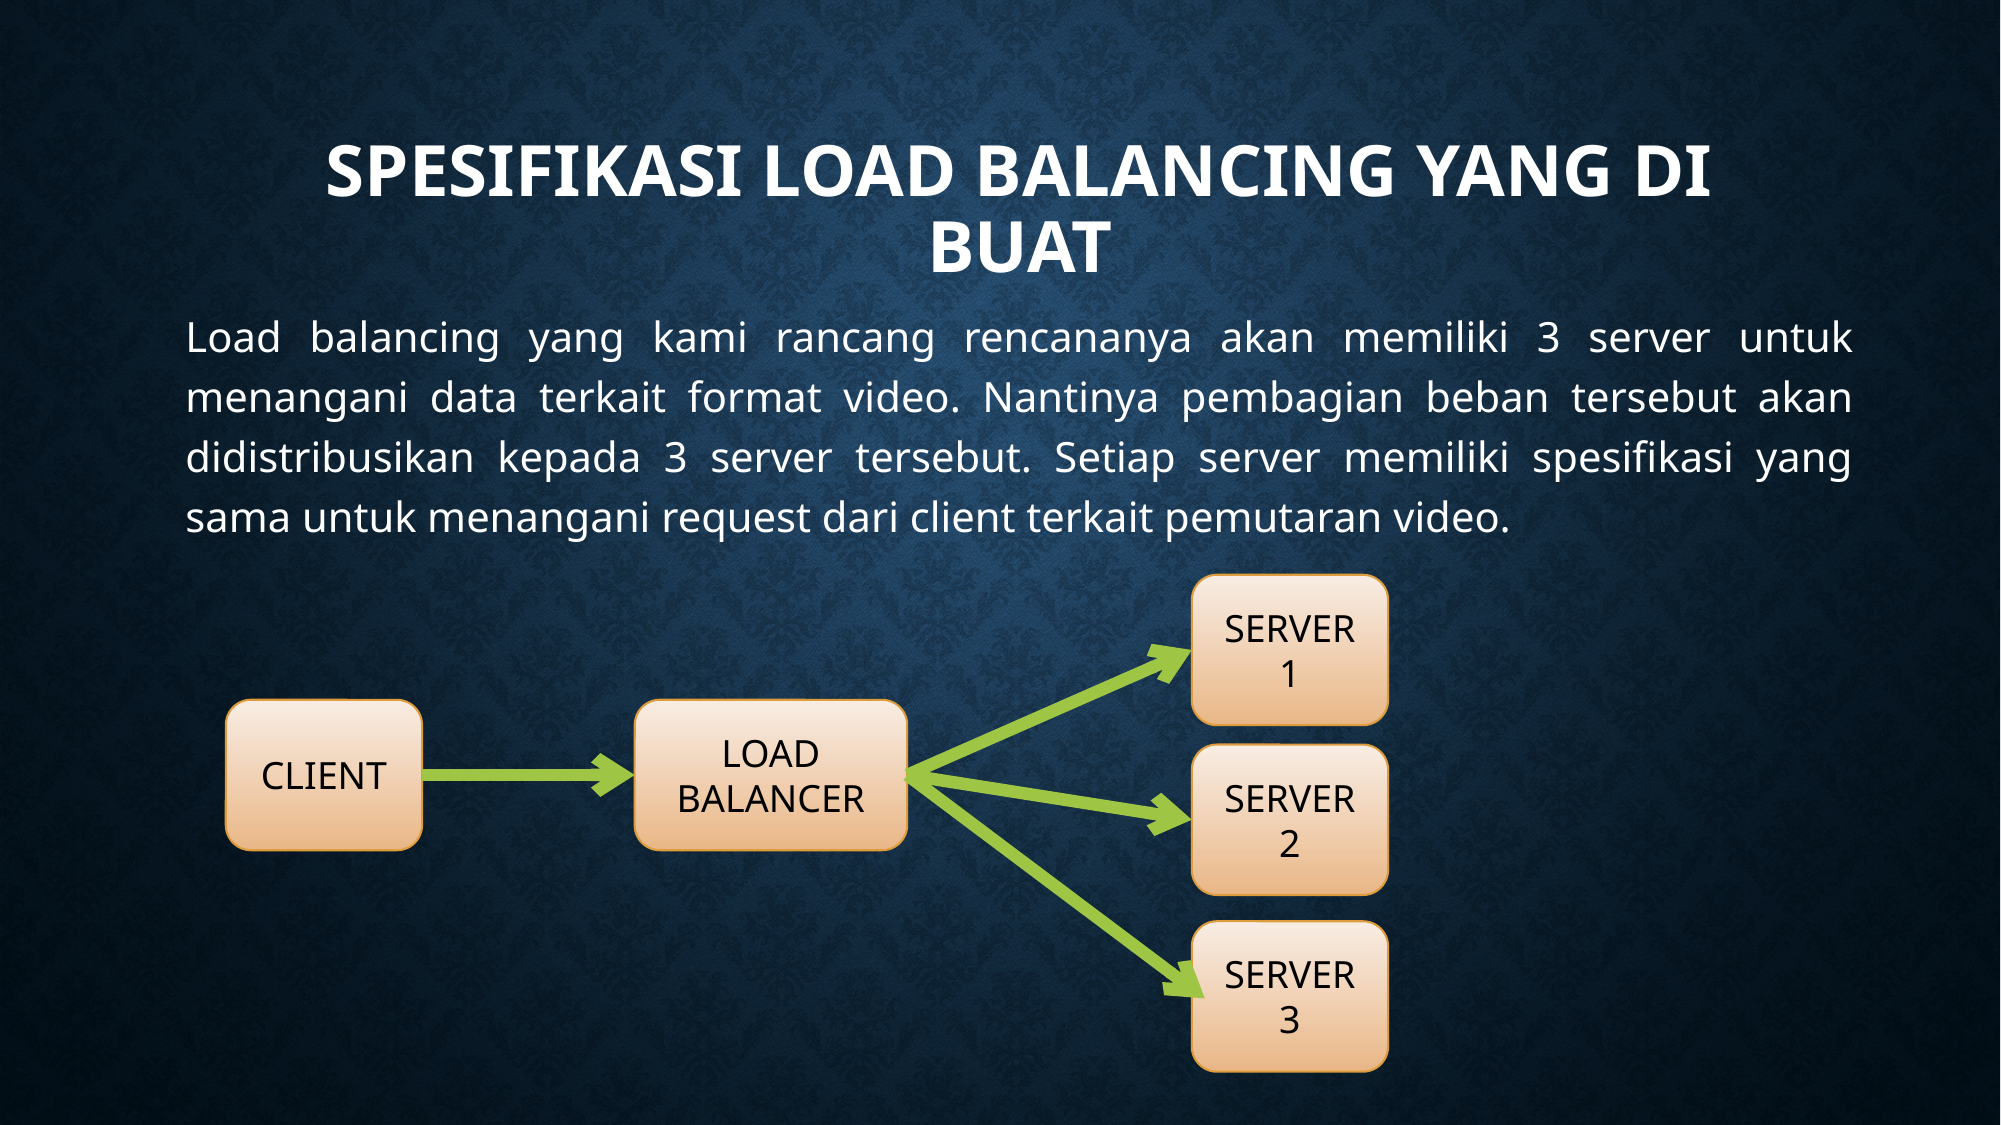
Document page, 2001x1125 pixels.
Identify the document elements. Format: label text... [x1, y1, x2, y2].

text_box CLIENT [224, 698, 424, 852]
title Spesifikasi Load Balancing yang di buat [307, 103, 1733, 293]
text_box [906, 774, 1206, 999]
list Load balancing yang kami rancang rencananya akan memiliki 3 server untuk menangani data terkait format video. Nantinya pembagian beban tersebut akan didistribusikan kepada 3 server tersebut. Setiap server memiliki spesifikasi yang sama untuk menangani request dari client terkait pemutaran video. [170, 293, 1869, 556]
text_box SERVER 3 [1190, 920, 1390, 1073]
text_box LOAD BALANCER [633, 698, 899, 852]
text_box SERVER 1 [1190, 573, 1390, 727]
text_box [906, 649, 1193, 774]
text_box SERVER 2 [1199, 743, 1390, 897]
